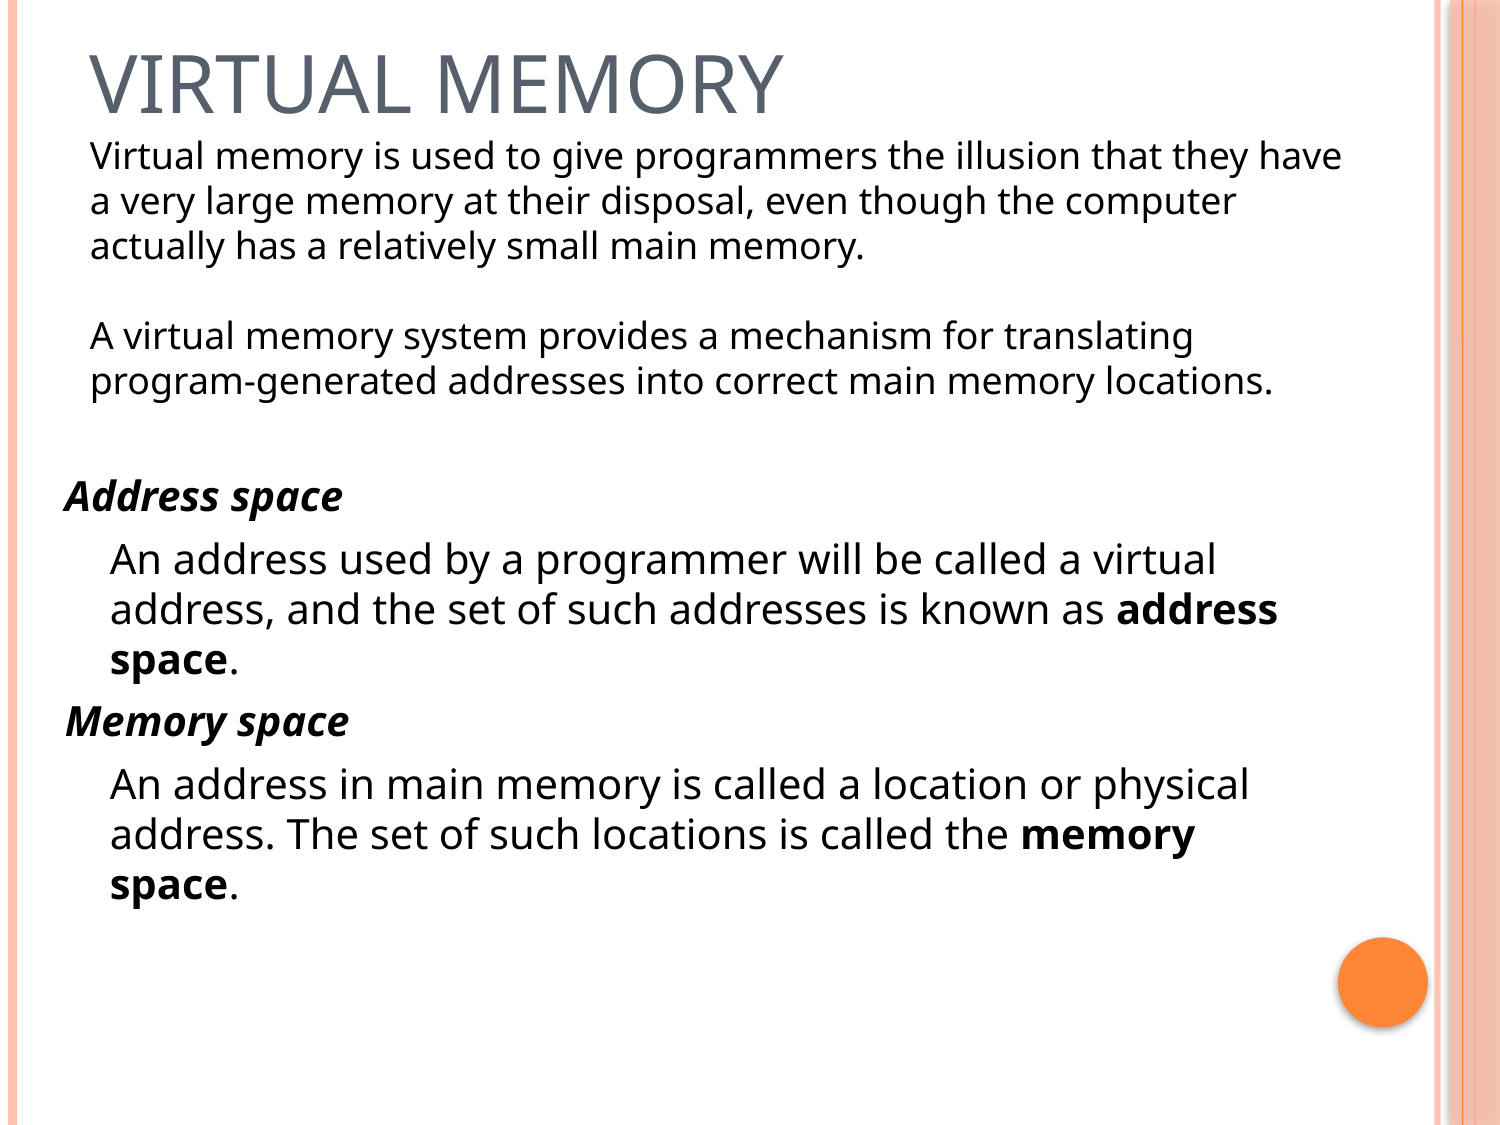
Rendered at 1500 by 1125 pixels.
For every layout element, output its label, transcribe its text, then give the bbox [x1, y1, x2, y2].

title Virtual Memory [75, 24, 1425, 138]
text_box Virtual memory is used to give programmers the illusion that they have a very large memory at their disposal, even though the computer actually has a relatively small main memory. A virtual memory system provides a mechanism for translating program-generated addresses into correct main memory locations. [74, 124, 1363, 455]
list Address space An address used by a programmer will be called a virtual address, and the set of such addresses is known as address space. Memory space An address in main memory is called a location or physical address. The set of such locations is called the memory space. [50, 462, 1325, 1000]
